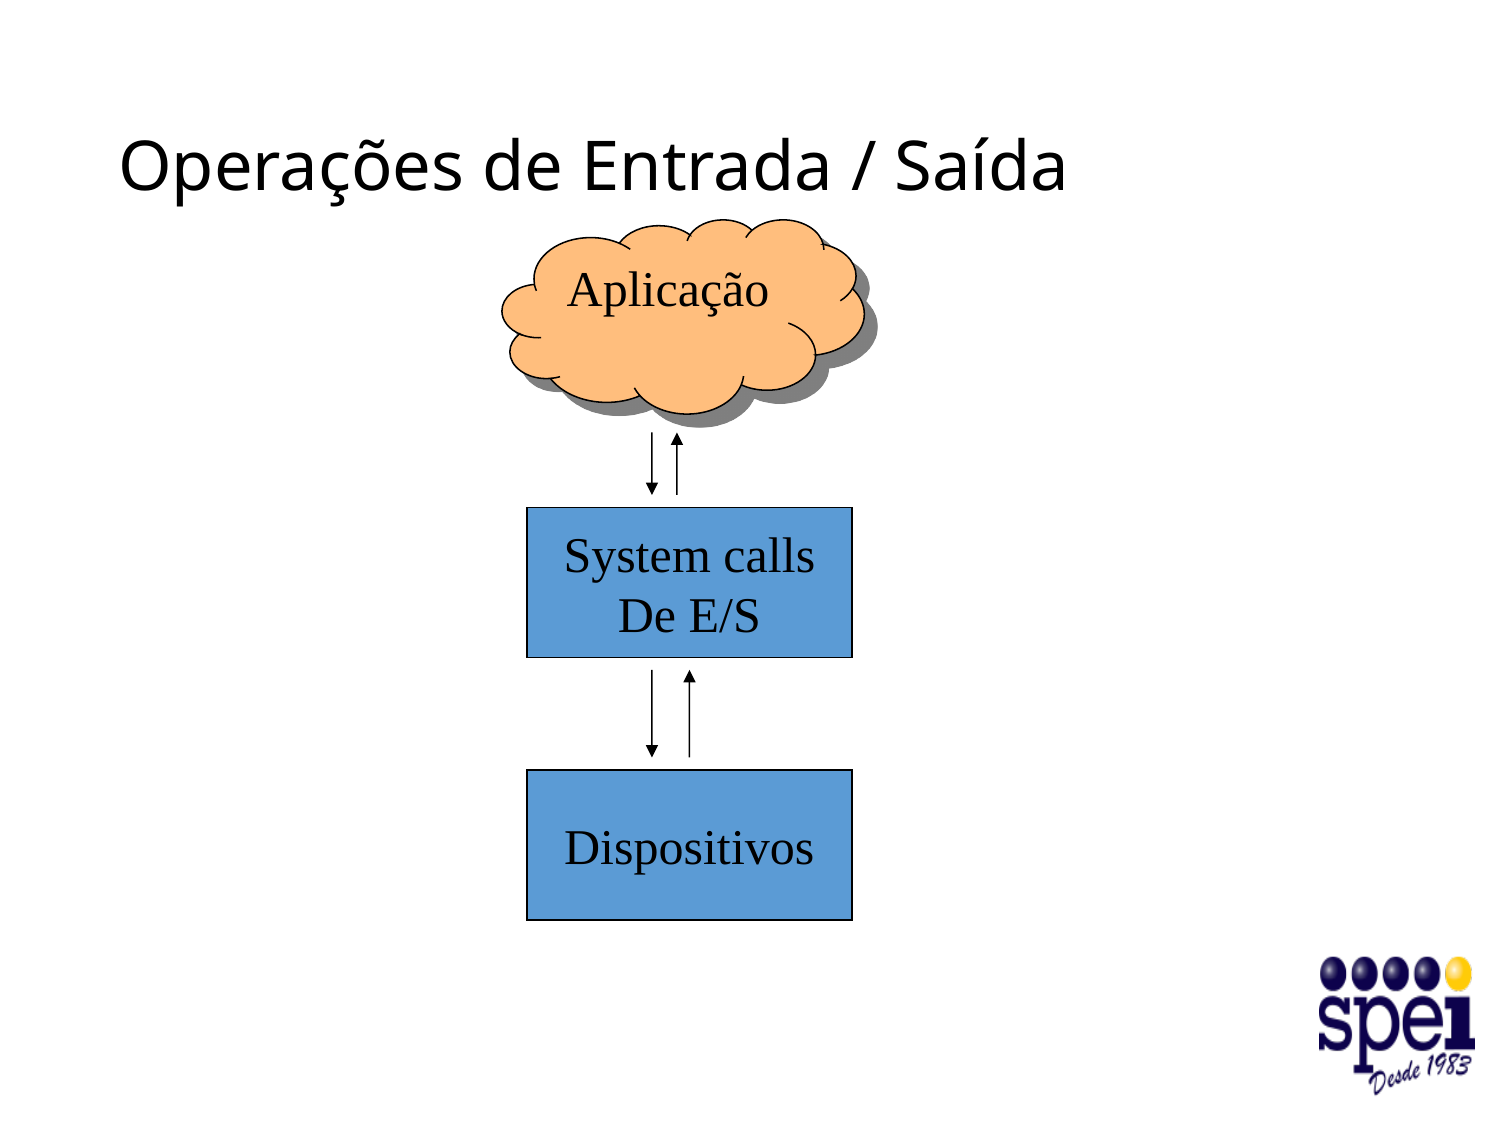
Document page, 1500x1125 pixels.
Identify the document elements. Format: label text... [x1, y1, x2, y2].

text_box [645, 432, 659, 495]
text_box System calls De E/S [526, 507, 852, 658]
text_box Dispositivos [526, 769, 852, 920]
picture [1319, 952, 1475, 1103]
title Operações de Entrada / Saída [103, 59, 1397, 278]
text_box [670, 432, 684, 495]
text_box [683, 669, 696, 758]
text_box [645, 669, 659, 758]
text_box Aplicação [501, 219, 865, 415]
